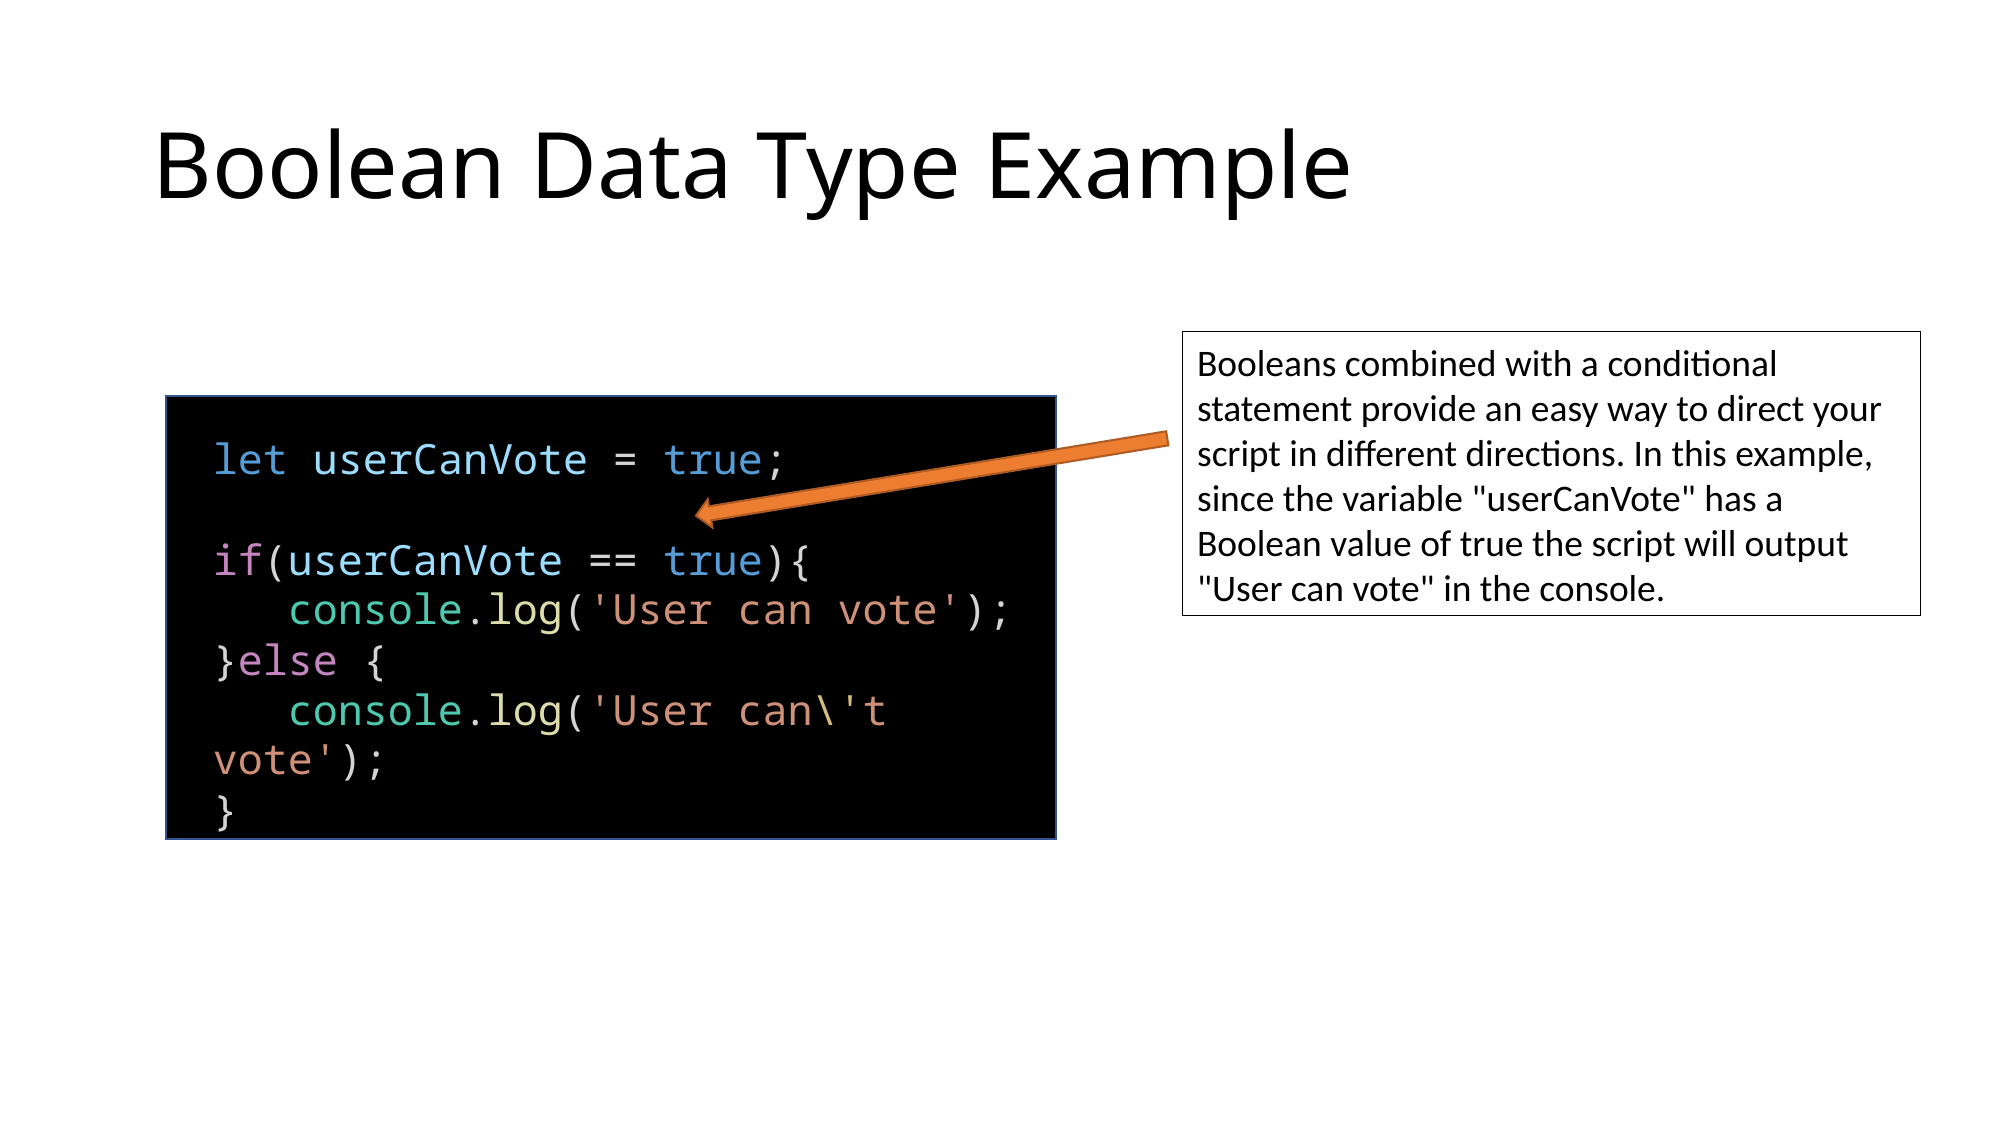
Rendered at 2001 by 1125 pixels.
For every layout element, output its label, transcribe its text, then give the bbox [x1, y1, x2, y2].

text_box let userCanVote = true; if(userCanVote == true){ console.log('User can vote'); }else { console.log('User can\'t vote'); } [198, 425, 1088, 841]
text_box [694, 430, 1170, 530]
text_box [165, 395, 1057, 840]
title Boolean Data Type Example [137, 59, 1863, 278]
text_box Booleans combined with a conditional statement provide an easy way to direct your script in different directions. In this example, since the variable "userCanVote" has a Boolean value of true the script will output "User can vote" in the console. [1182, 331, 1921, 616]
